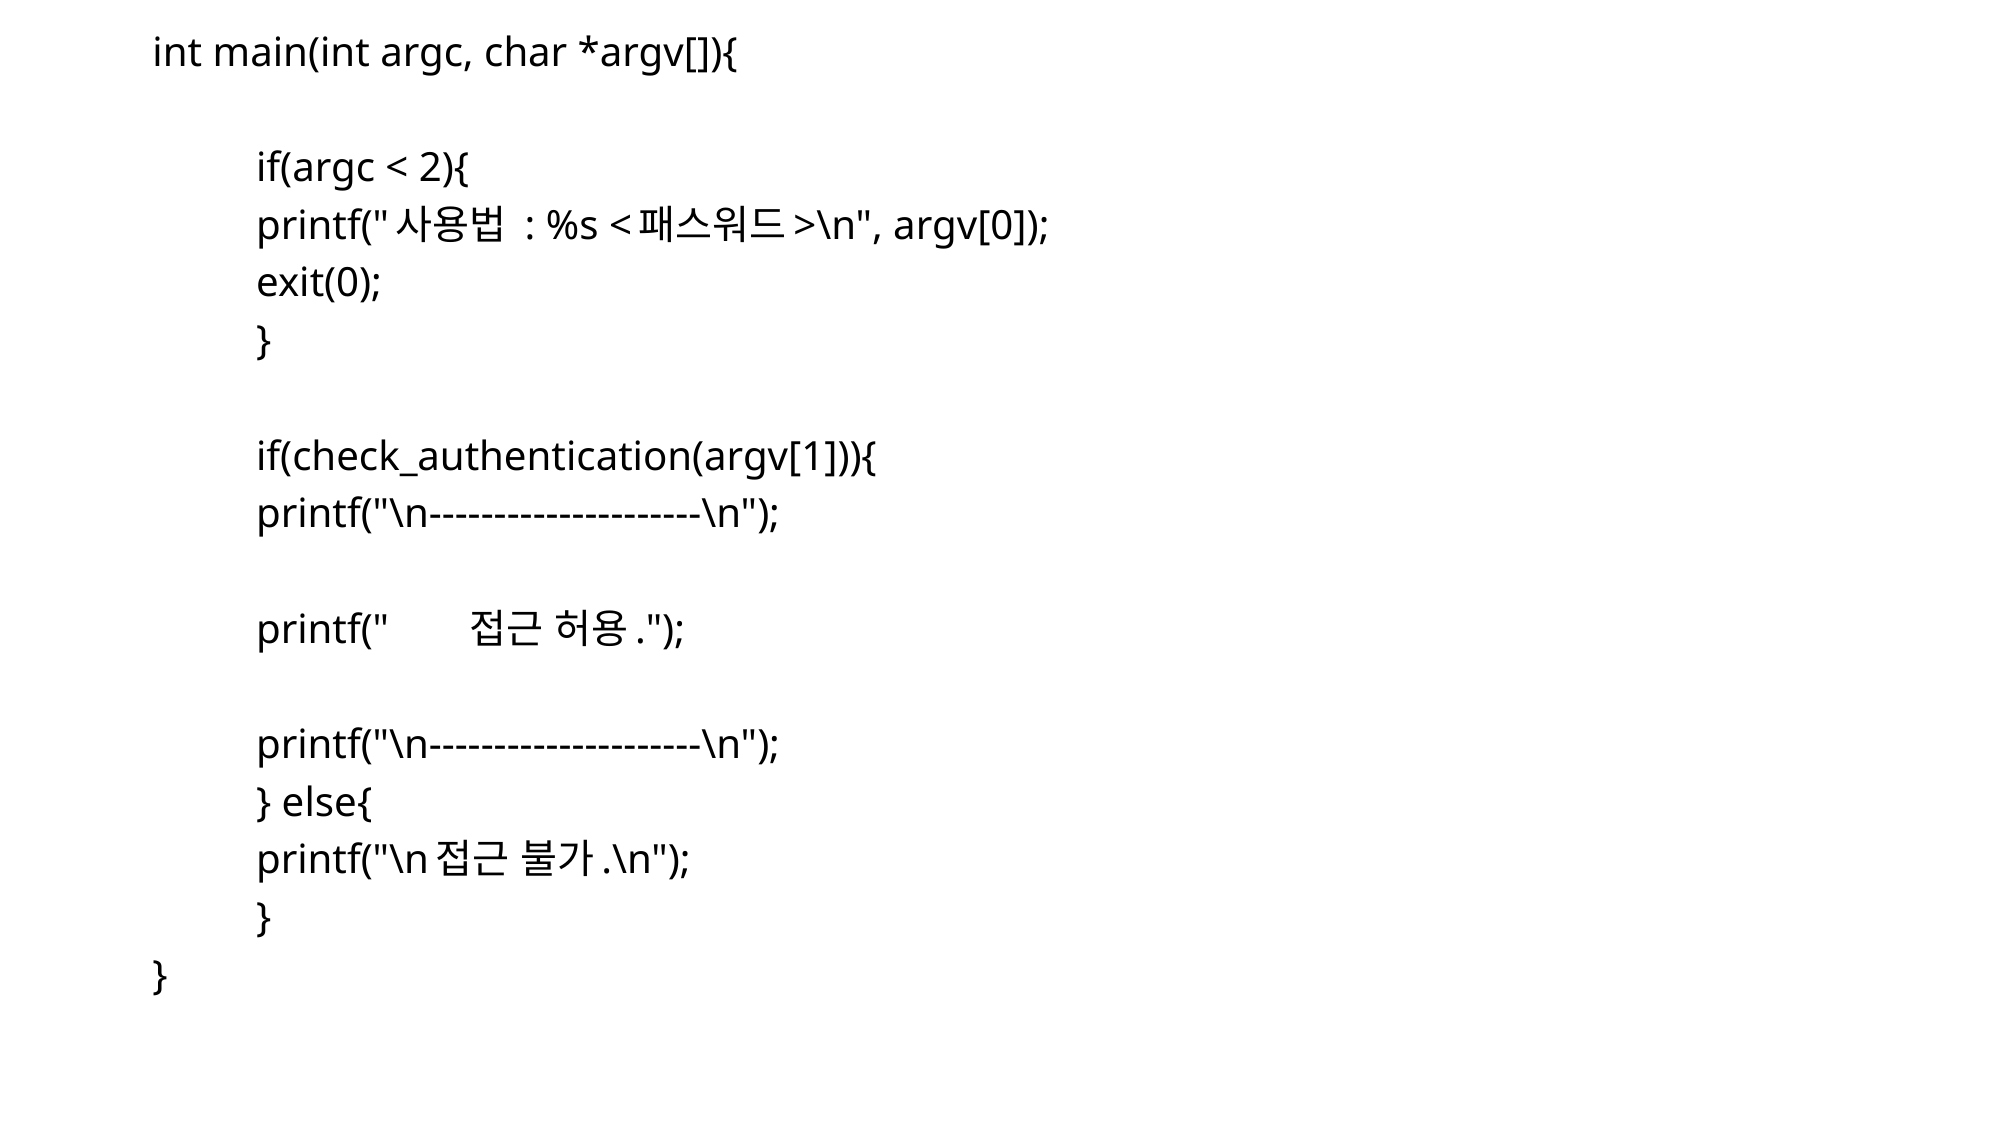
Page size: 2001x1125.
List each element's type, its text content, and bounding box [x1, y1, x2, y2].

list int main(int argc, char *argv[]){ if(argc < 2){ printf("사용법 : %s <패스워드>\n", argv[0]); exit(0); } if(check_authentication(argv[1])){ printf("\n---------------------\n"); printf(" 접근 허용."); printf("\n---------------------\n"); } else{ printf("\n접근 불가.\n"); } } [137, 23, 1863, 1014]
